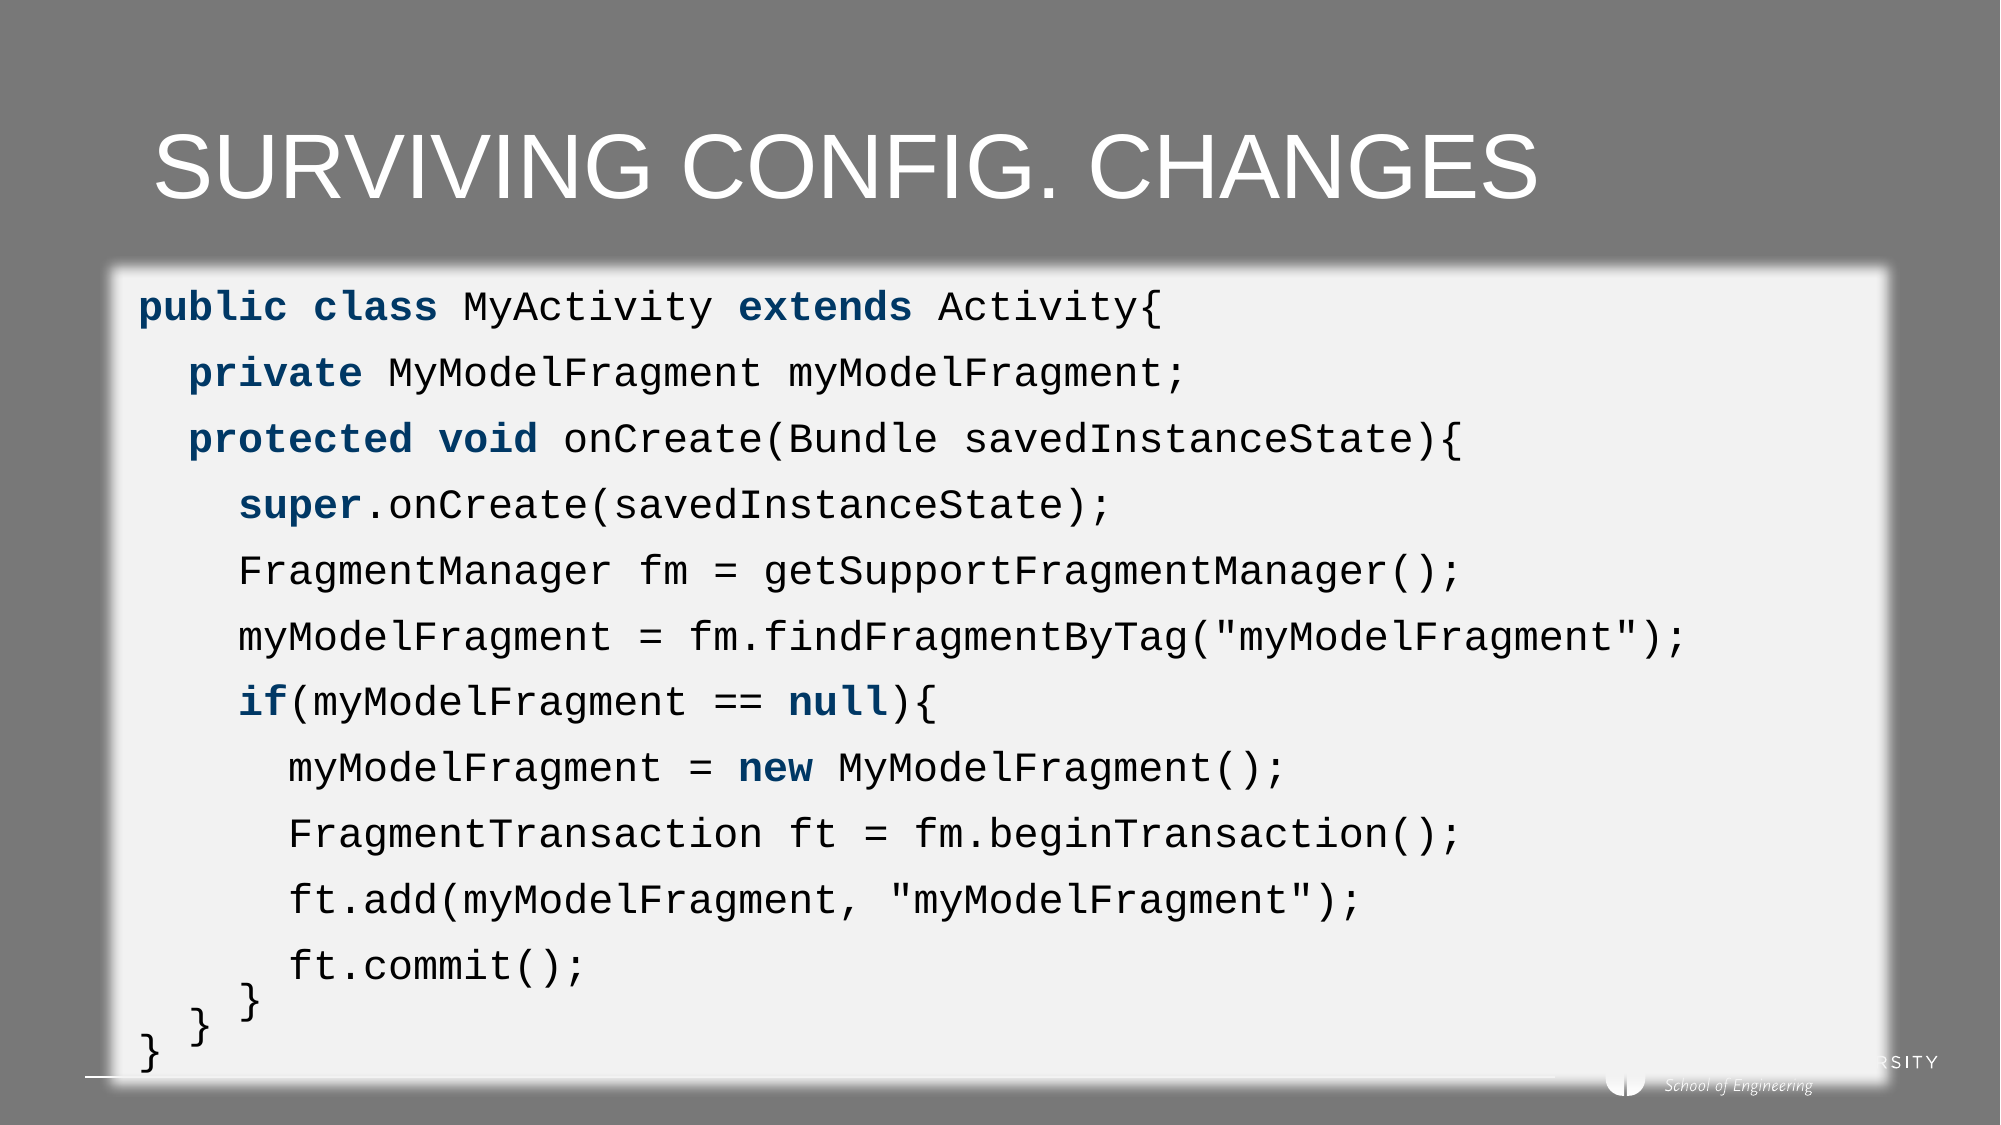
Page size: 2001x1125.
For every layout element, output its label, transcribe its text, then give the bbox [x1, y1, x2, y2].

text_box public class MyActivity extends Activity{ private MyModelFragment myModelFragment; protected void onCreate(Bundle savedInstanceState){ super.onCreate(savedInstanceState); FragmentManager fm = getSupportFragmentManager(); myModelFragment = fm.findFragmentByTag("myModelFragment"); if(myModelFragment == null){ myModelFragment = new MyModelFragment(); FragmentTransaction ft = fm.beginTransaction(); ft.add(myModelFragment, "myModelFragment"); ft.commit(); } } } [123, 277, 1877, 1074]
title Surviving config. changes [137, 59, 1863, 255]
